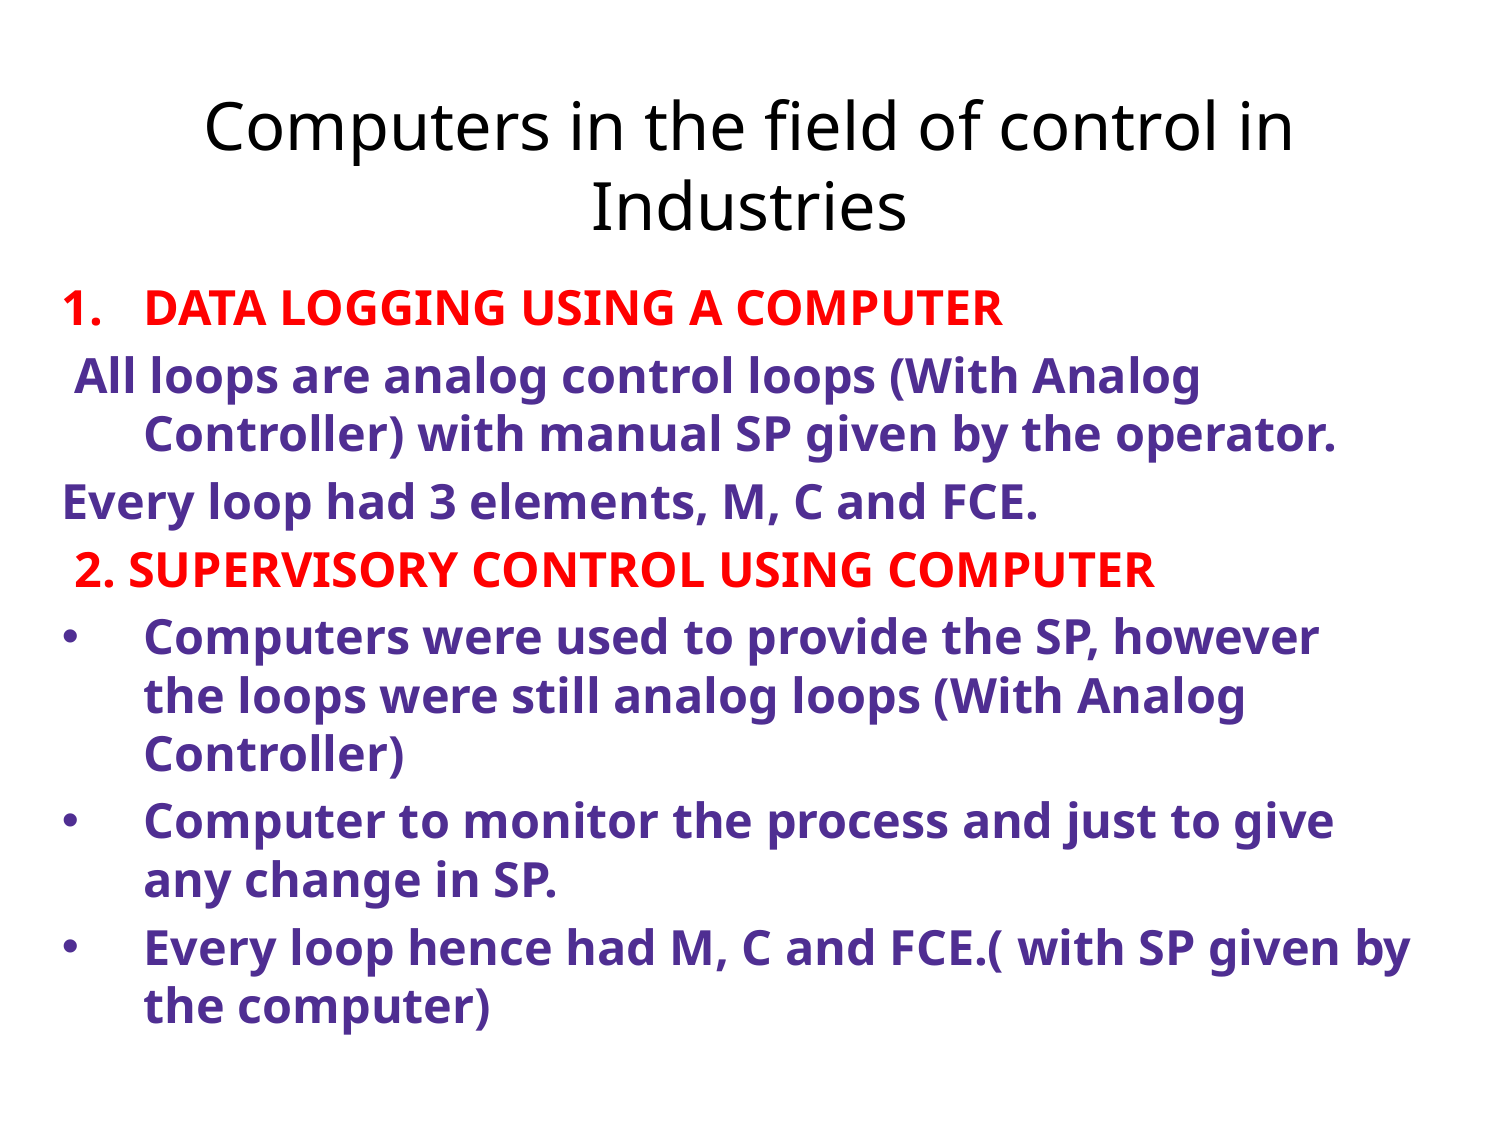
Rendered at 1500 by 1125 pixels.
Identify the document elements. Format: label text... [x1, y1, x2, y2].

title Computers in the field of control in Industries [75, 70, 1425, 258]
list DATA LOGGING USING A COMPUTER All loops are analog control loops (With Analog Controller) with manual SP given by the operator. Every loop had 3 elements, M, C and FCE. 2. SUPERVISORY CONTROL USING COMPUTER Computers were used to provide the SP, however the loops were still analog loops (With Analog Controller) Computer to monitor the process and just to give any change in SP. Every loop hence had M, C and FCE.( with SP given by the computer) [46, 269, 1430, 1043]
